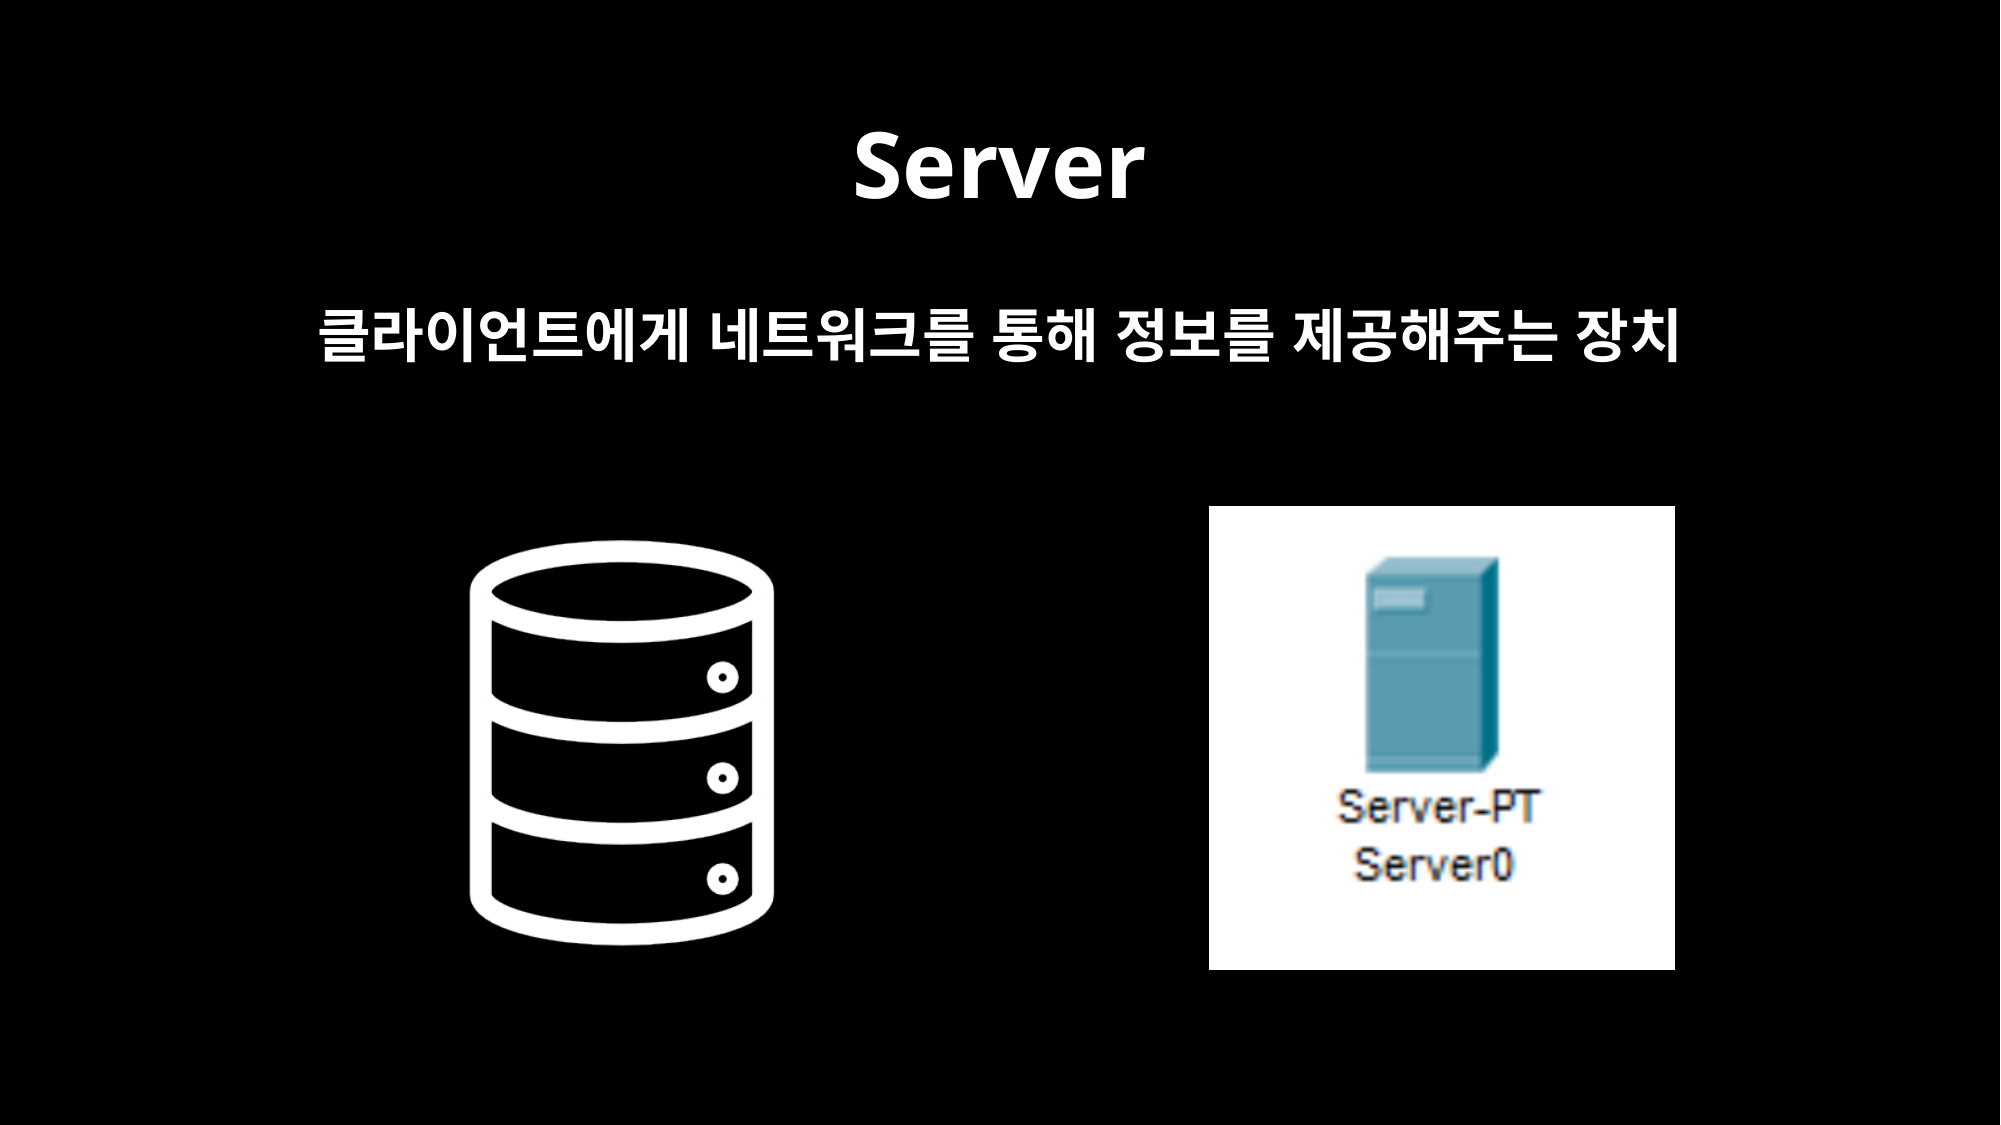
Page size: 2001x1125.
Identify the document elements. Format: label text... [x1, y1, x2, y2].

picture [1209, 506, 1675, 970]
picture [380, 496, 864, 980]
title Server [137, 59, 1863, 278]
list 클라이언트에게 네트워크를 통해 정보를 제공해주는 장치 [137, 299, 1863, 1014]
